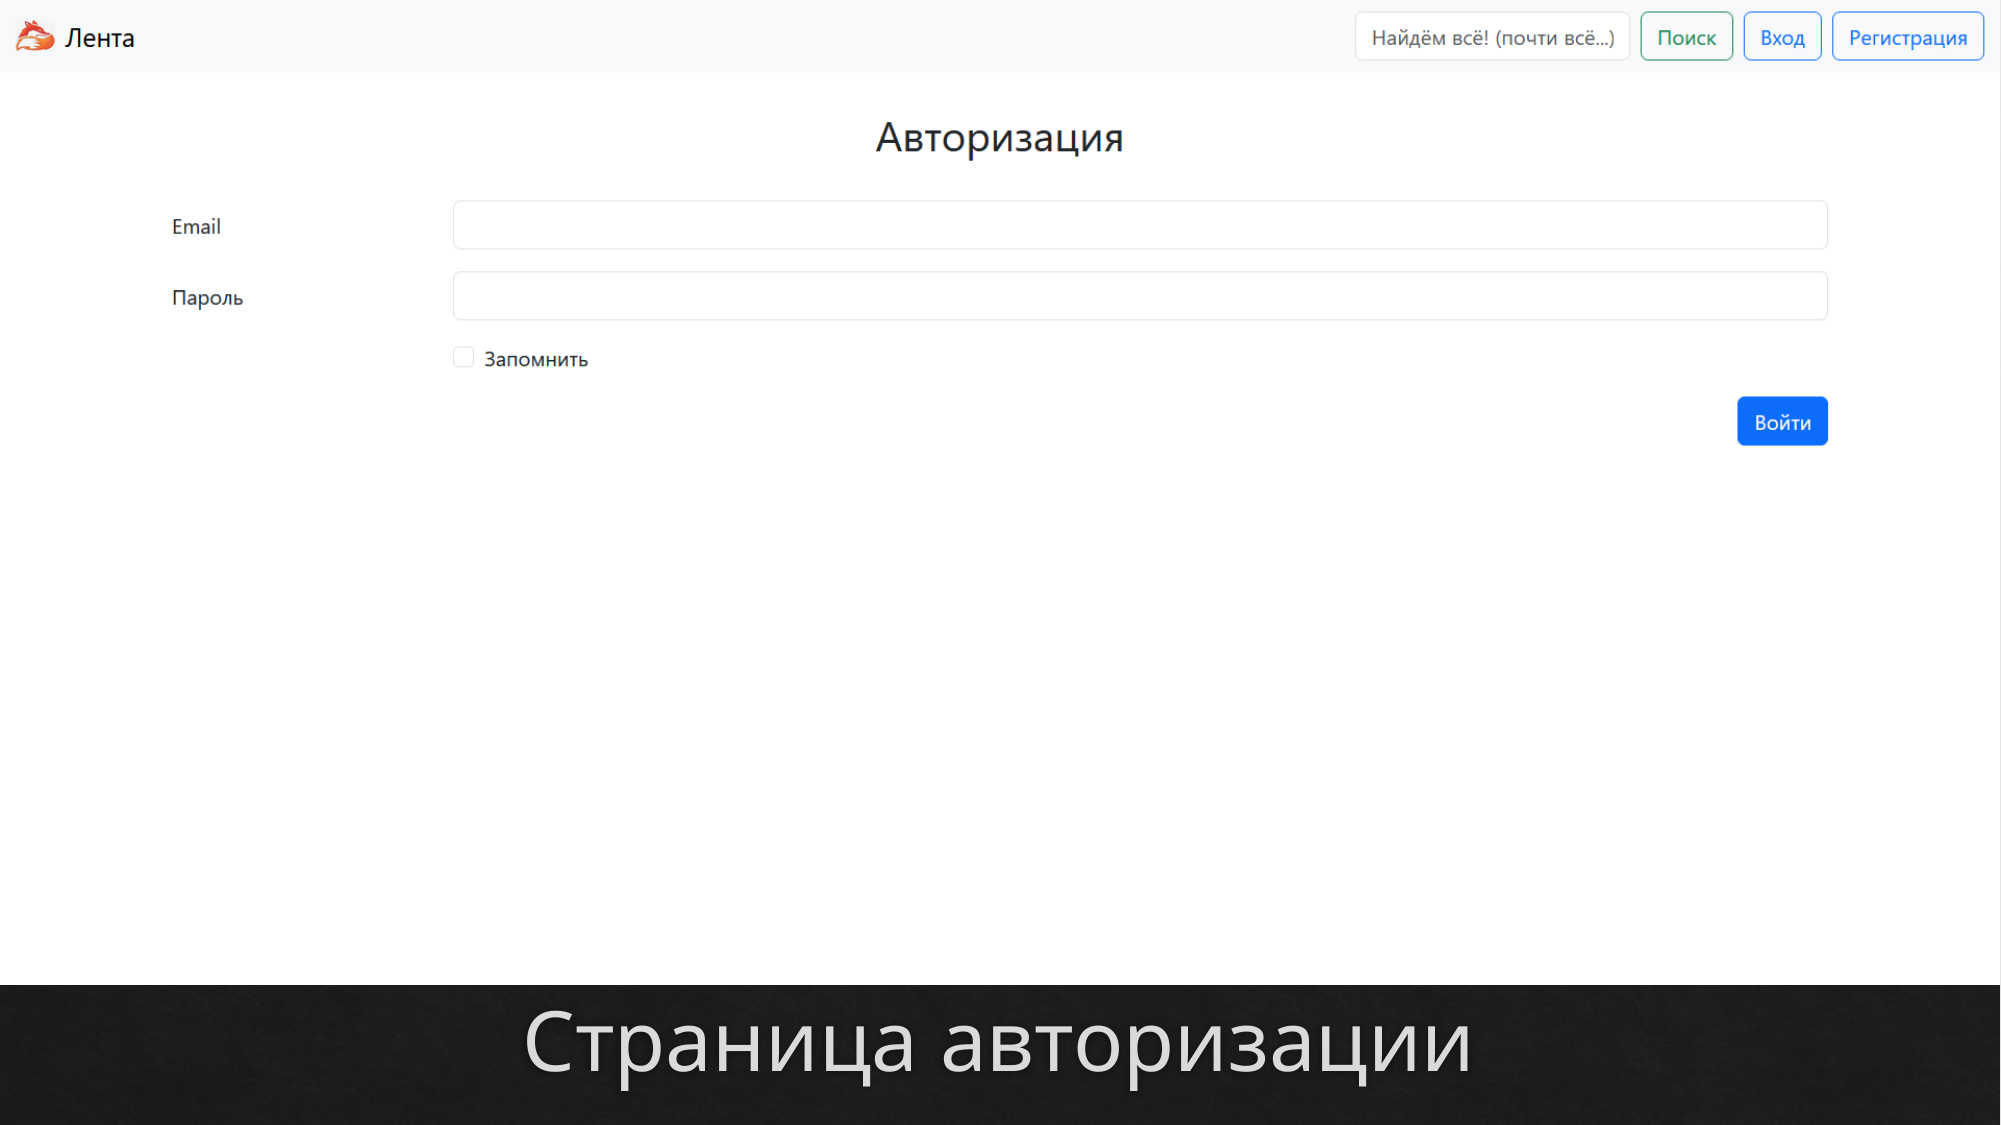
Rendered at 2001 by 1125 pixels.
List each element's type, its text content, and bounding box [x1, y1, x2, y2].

title Страница авторизации [149, 1000, 1849, 1118]
picture [0, 0, 2000, 985]
